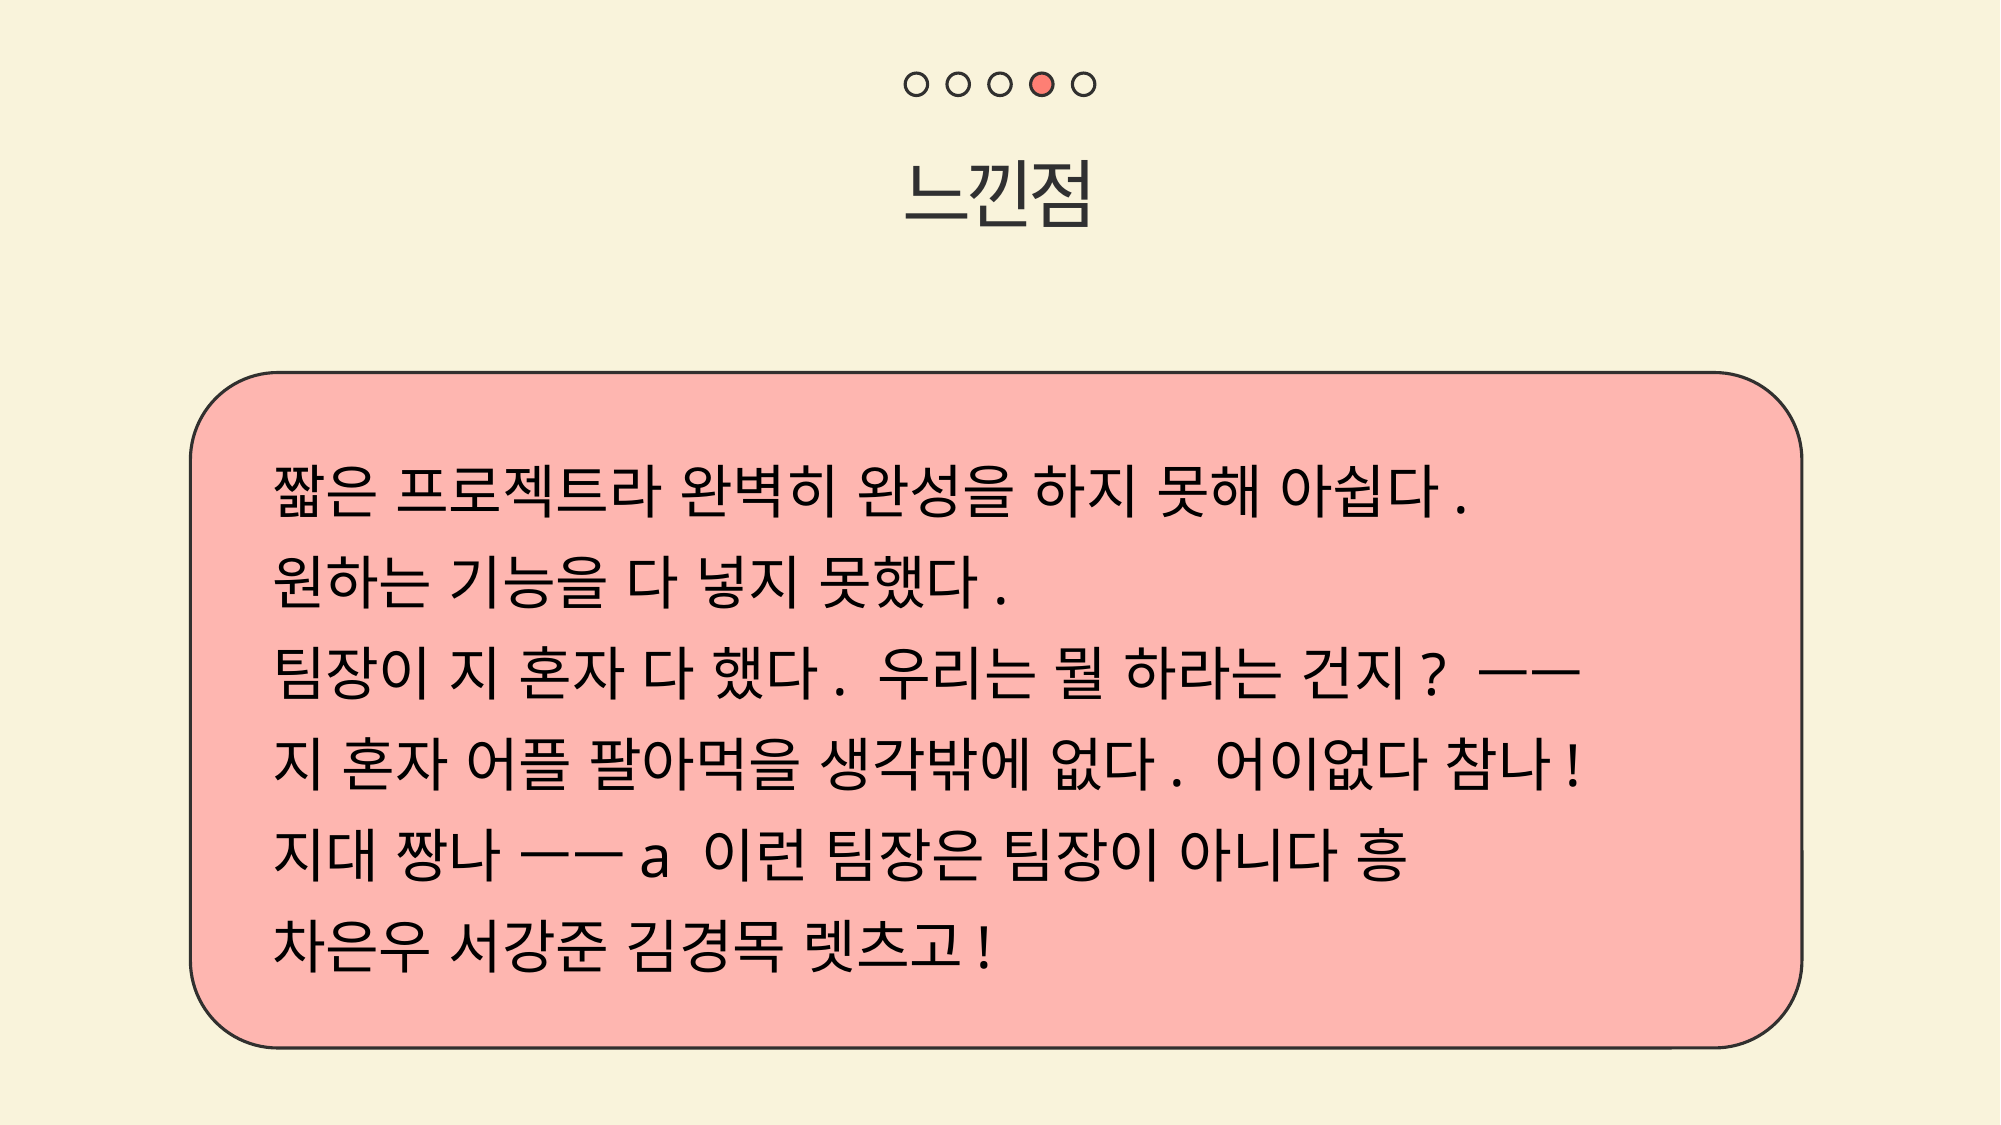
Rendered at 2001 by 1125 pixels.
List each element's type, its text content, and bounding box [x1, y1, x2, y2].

text_box [987, 72, 1013, 97]
text_box [1071, 72, 1096, 97]
text_box [1029, 72, 1055, 97]
text_box 짧은 프로젝트라 완벽히 완성을 하지 못해 아쉽다. 원하는 기능을 다 넣지 못했다. 팀장이 지 혼자 다 했다. 우리는 뭘 하라는 건지? ㅡㅡ 지 혼자 어플 팔아먹을 생각밖에 없다. 어이없다 참나! 지대 짱나 ㅡㅡa 이런 팀장은 팀장이 아니다 흥 차은우 서강준 김경목 렛츠고! [257, 427, 1766, 1079]
text_box 느낀점 [308, 139, 1692, 245]
text_box [904, 72, 929, 97]
text_box [189, 371, 1803, 1047]
text_box [945, 72, 971, 97]
